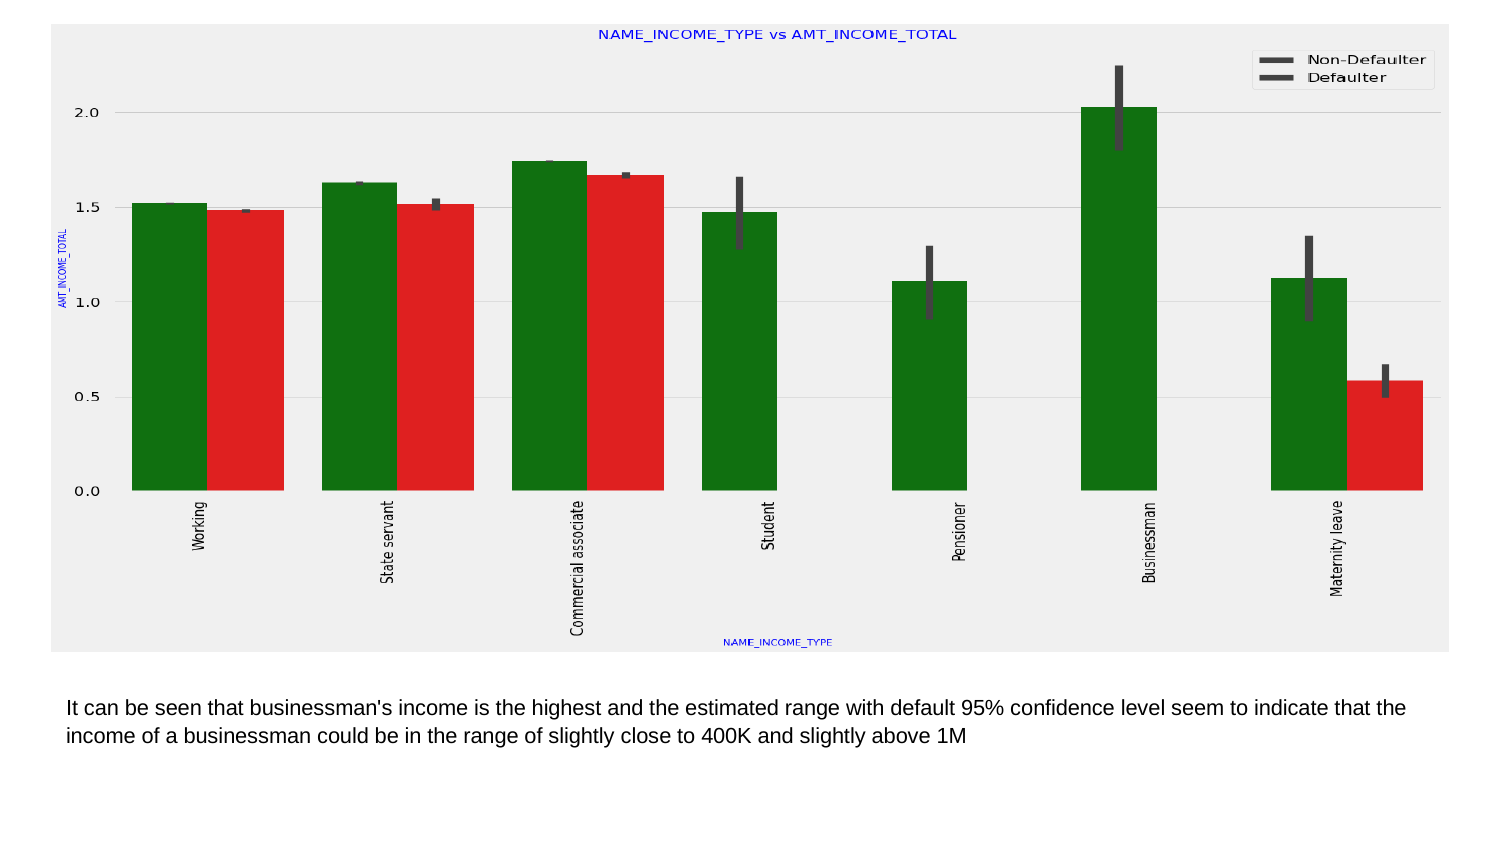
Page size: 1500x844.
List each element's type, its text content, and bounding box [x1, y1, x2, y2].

picture [50, 24, 1450, 653]
list It can be seen that businessman's income is the highest and the estimated range with default 95% confidence level seem to indicate that the income of a businessman could be in the range of slightly close to 400K and slightly above 1M [51, 677, 1449, 815]
